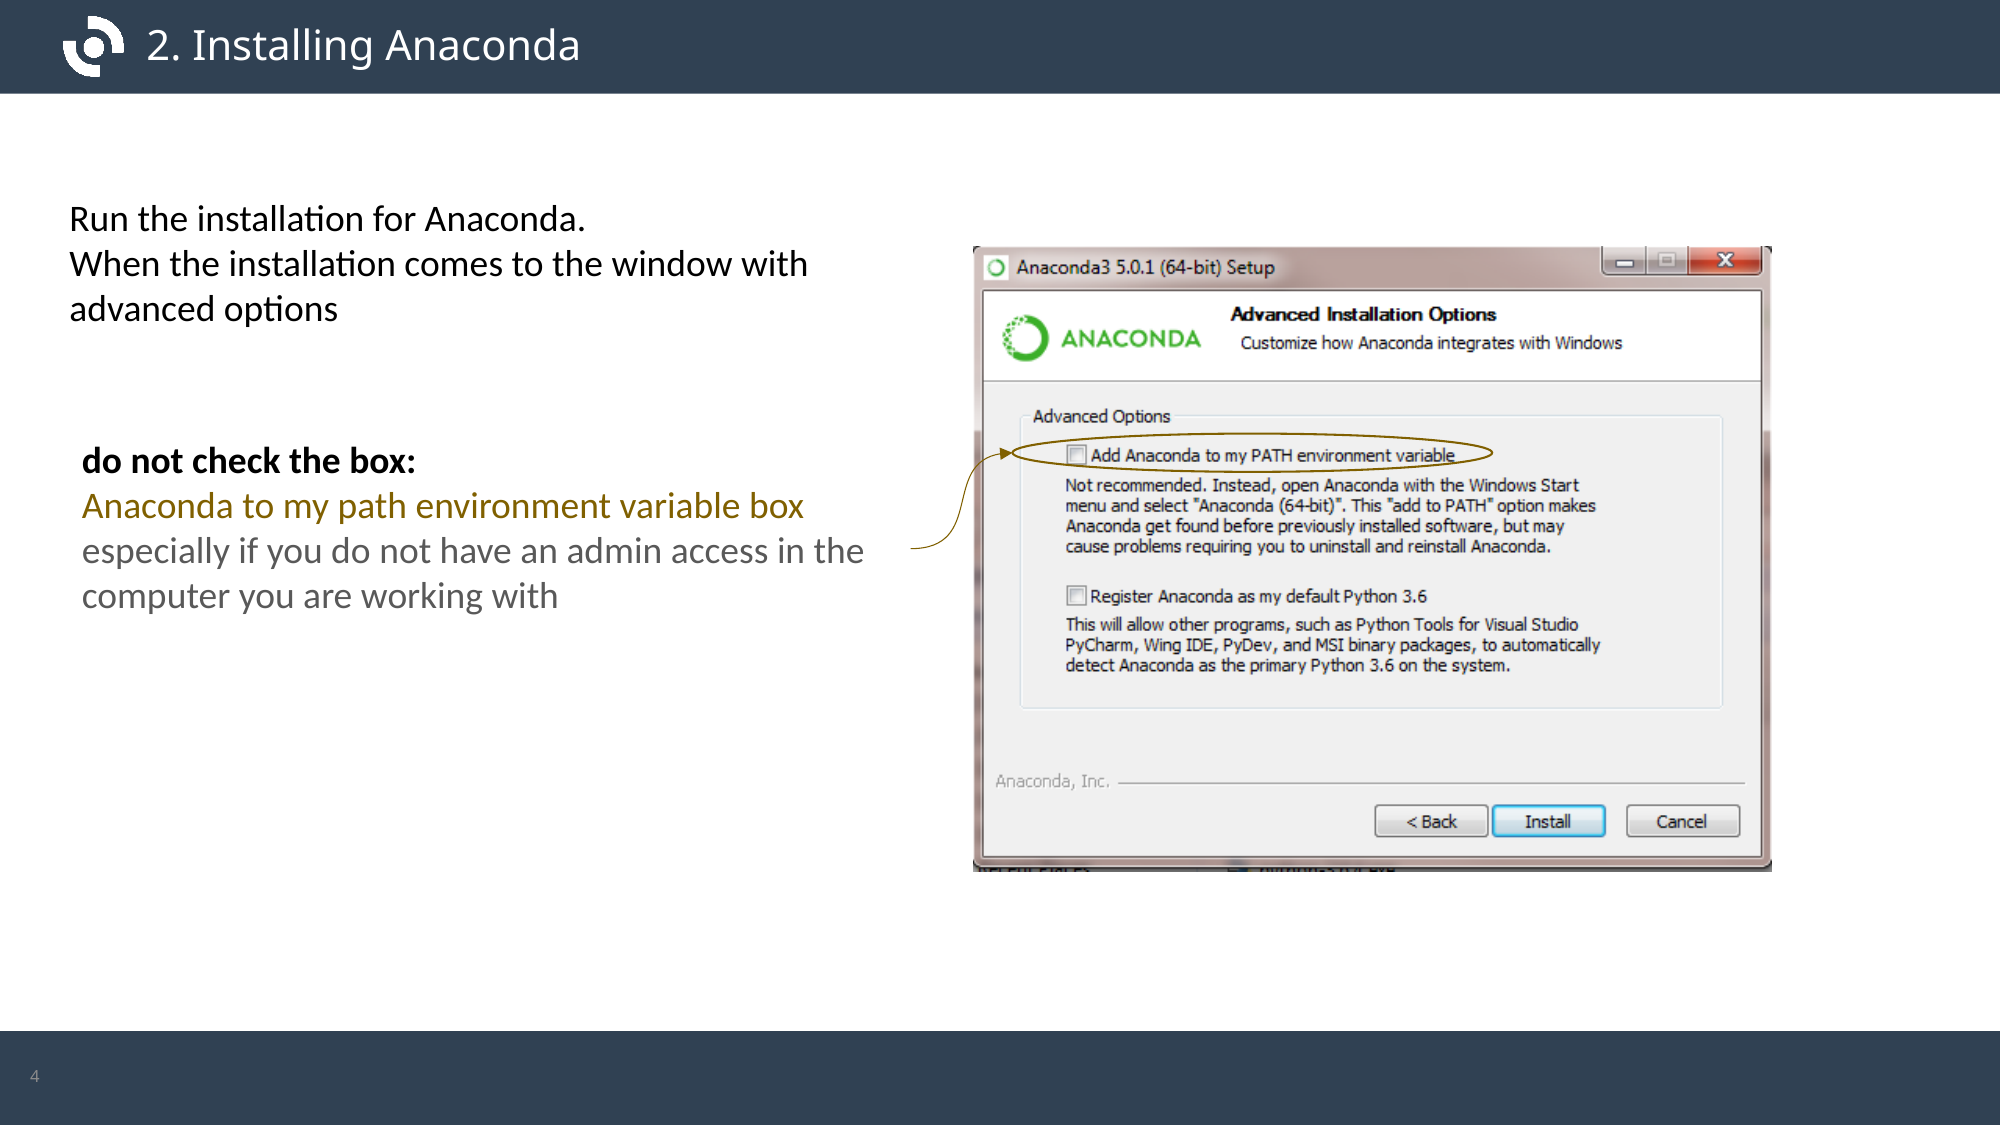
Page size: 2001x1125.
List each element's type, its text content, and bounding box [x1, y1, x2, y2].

text_box Run the installation for Anaconda. When the installation comes to the window with advanced options [54, 186, 955, 337]
slide_number 4 [0, 1047, 55, 1108]
picture [973, 246, 1772, 872]
title 2. Installing Anaconda [131, 2, 1857, 92]
text_box do not check the box: Anaconda to my path environment variable box especially if you do not have an admin access in the computer you are working with [67, 428, 911, 669]
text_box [910, 452, 1013, 550]
picture [63, 16, 124, 77]
